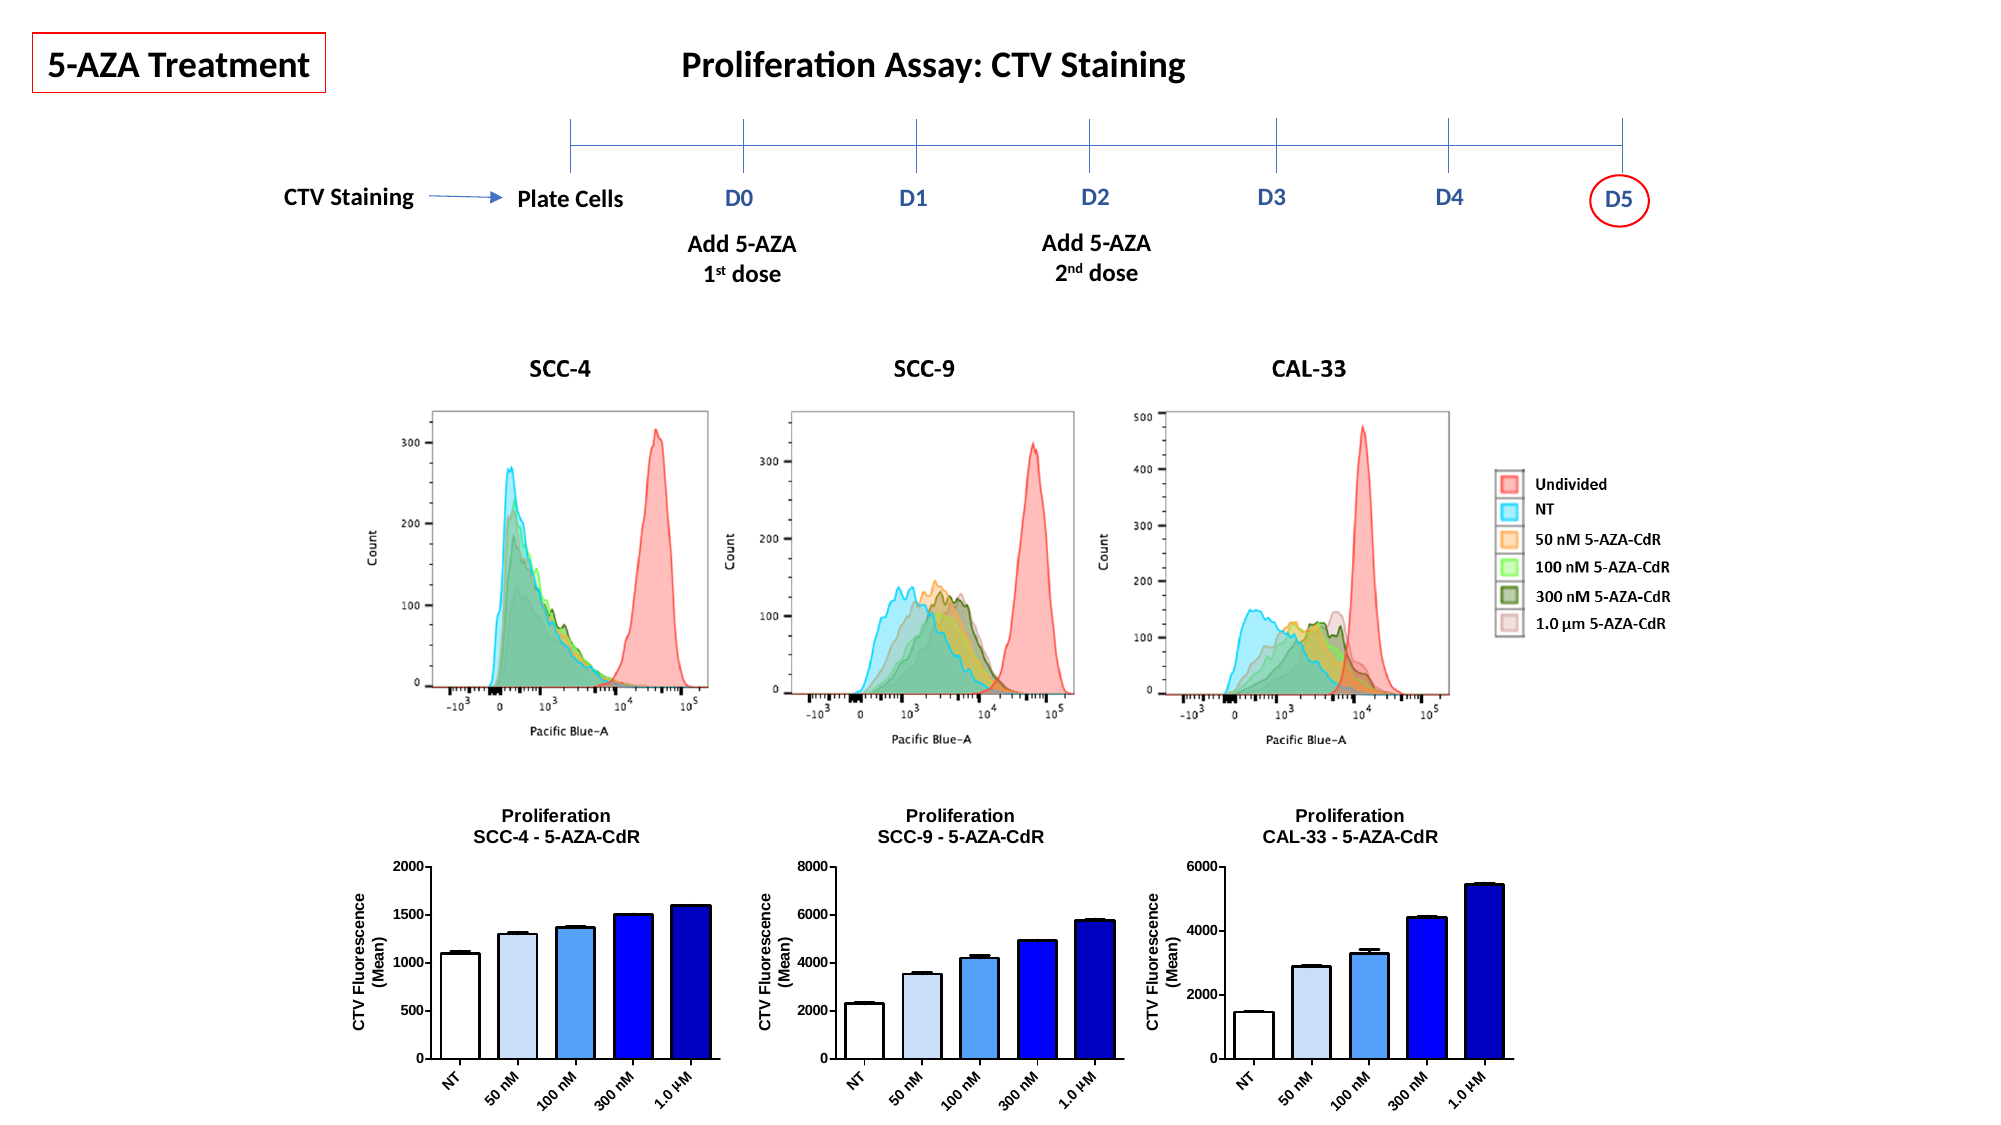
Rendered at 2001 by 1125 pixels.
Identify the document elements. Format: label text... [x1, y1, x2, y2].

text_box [336, 791, 730, 1125]
text_box D5 [1631, 175, 1649, 191]
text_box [742, 791, 1134, 1125]
text_box D5 [1590, 175, 1608, 192]
text_box Proliferation Assay: CTV Staining [666, 33, 1202, 93]
text_box D0 [710, 174, 769, 219]
text_box D5 [1642, 211, 1649, 220]
text_box D3 [1242, 173, 1302, 219]
text_box Add 5-AZA 2nd dose [1027, 218, 1167, 294]
text_box D5 [1590, 210, 1597, 220]
text_box [1589, 174, 1650, 228]
text_box D1 [884, 174, 943, 219]
text_box CTV Staining [269, 173, 430, 219]
text_box 5-AZA Treatment [32, 33, 326, 93]
text_box Plate Cells [502, 175, 639, 220]
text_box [1134, 791, 1524, 1125]
picture [362, 343, 1682, 744]
text_box Add 5-AZA 1st dose [672, 220, 812, 296]
text_box D4 [1420, 173, 1480, 219]
text_box D2 [1066, 173, 1125, 218]
